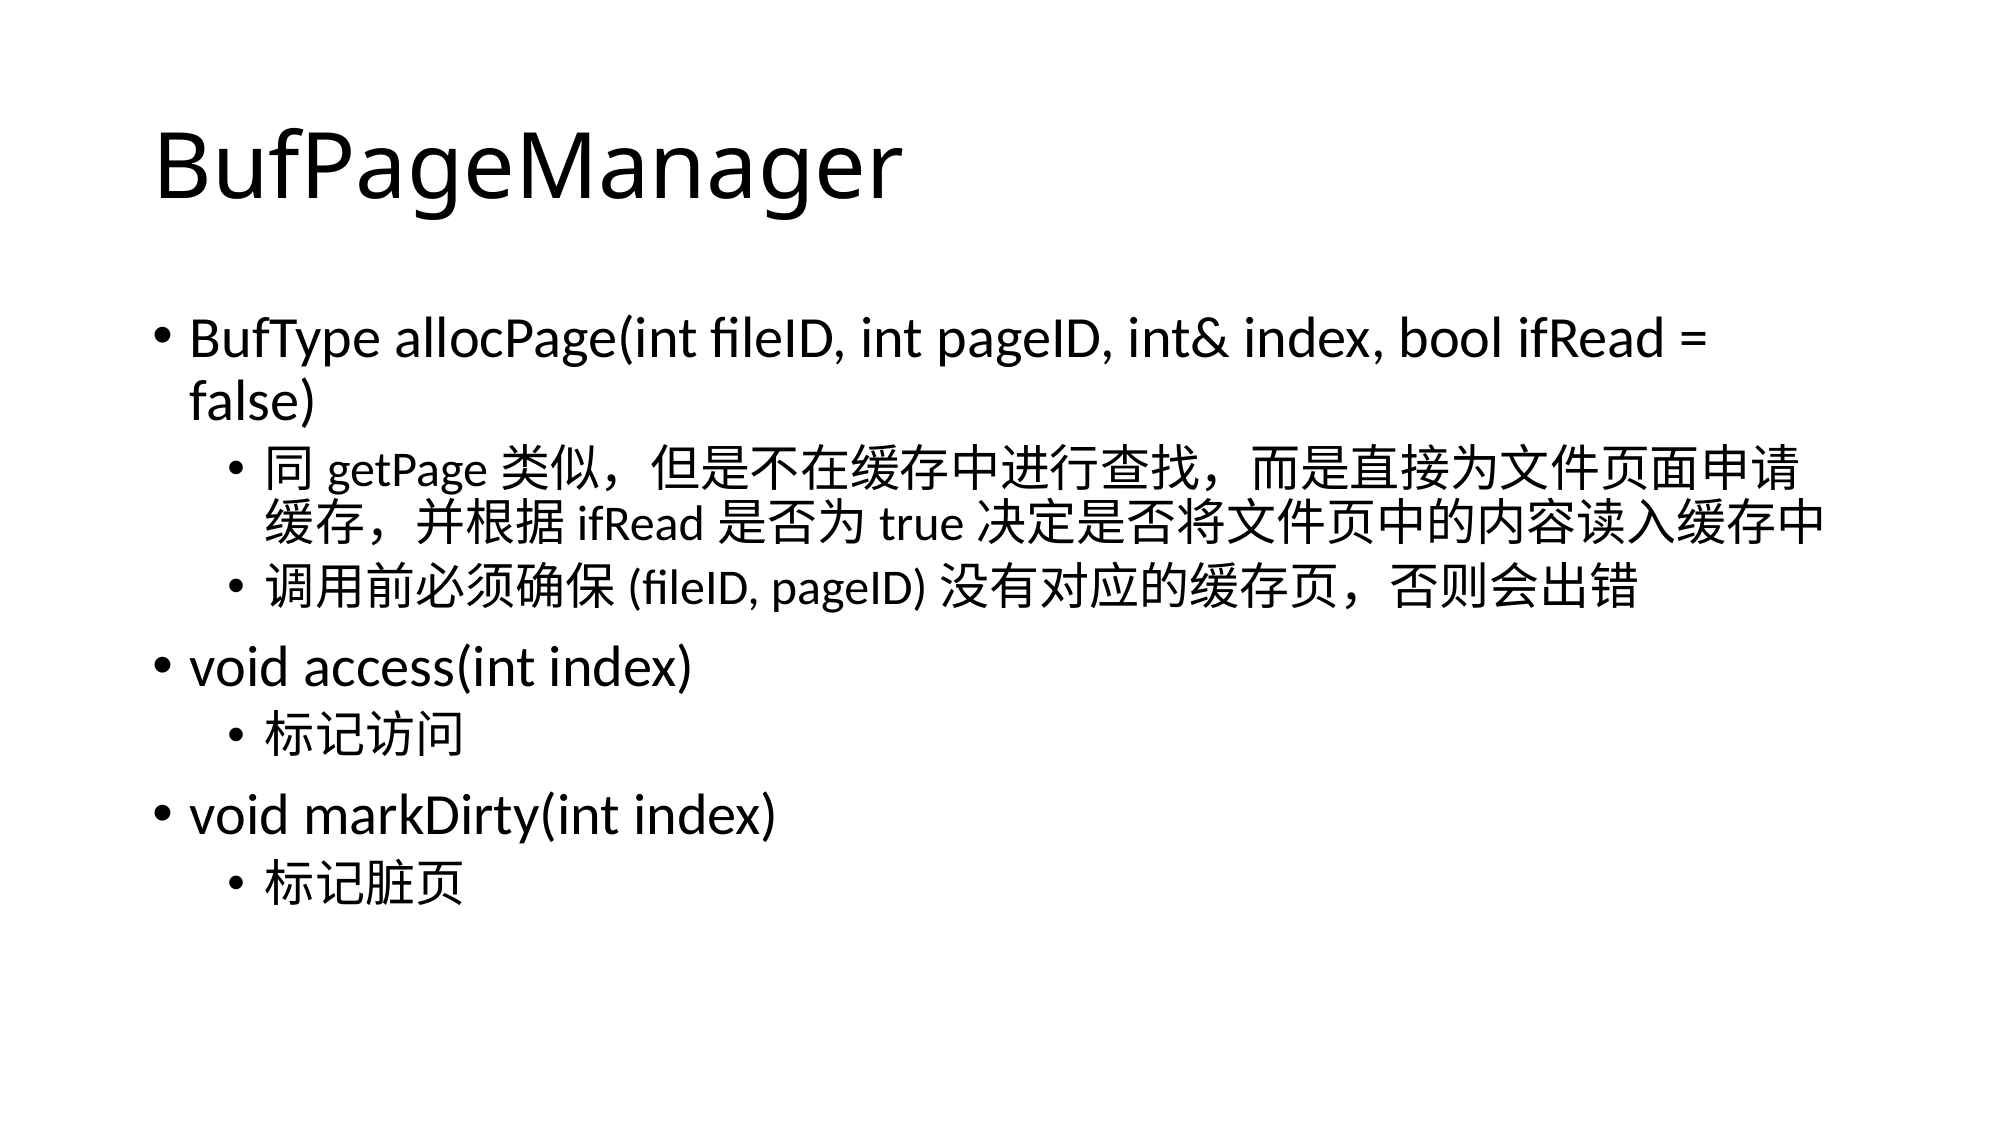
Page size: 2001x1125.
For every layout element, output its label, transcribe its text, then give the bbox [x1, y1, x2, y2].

title BufPageManager [137, 59, 1863, 278]
list BufType allocPage(int fileID, int pageID, int& index, bool ifRead = false) 同getPage类似，但是不在缓存中进行查找，而是直接为文件页面申请缓存，并根据ifRead是否为true决定是否将文件页中的内容读入缓存中 调用前必须确保(fileID, pageID)没有对应的缓存页，否则会出错 void access(int index) 标记访问 void markDirty(int index) 标记脏页 [137, 299, 1863, 1014]
